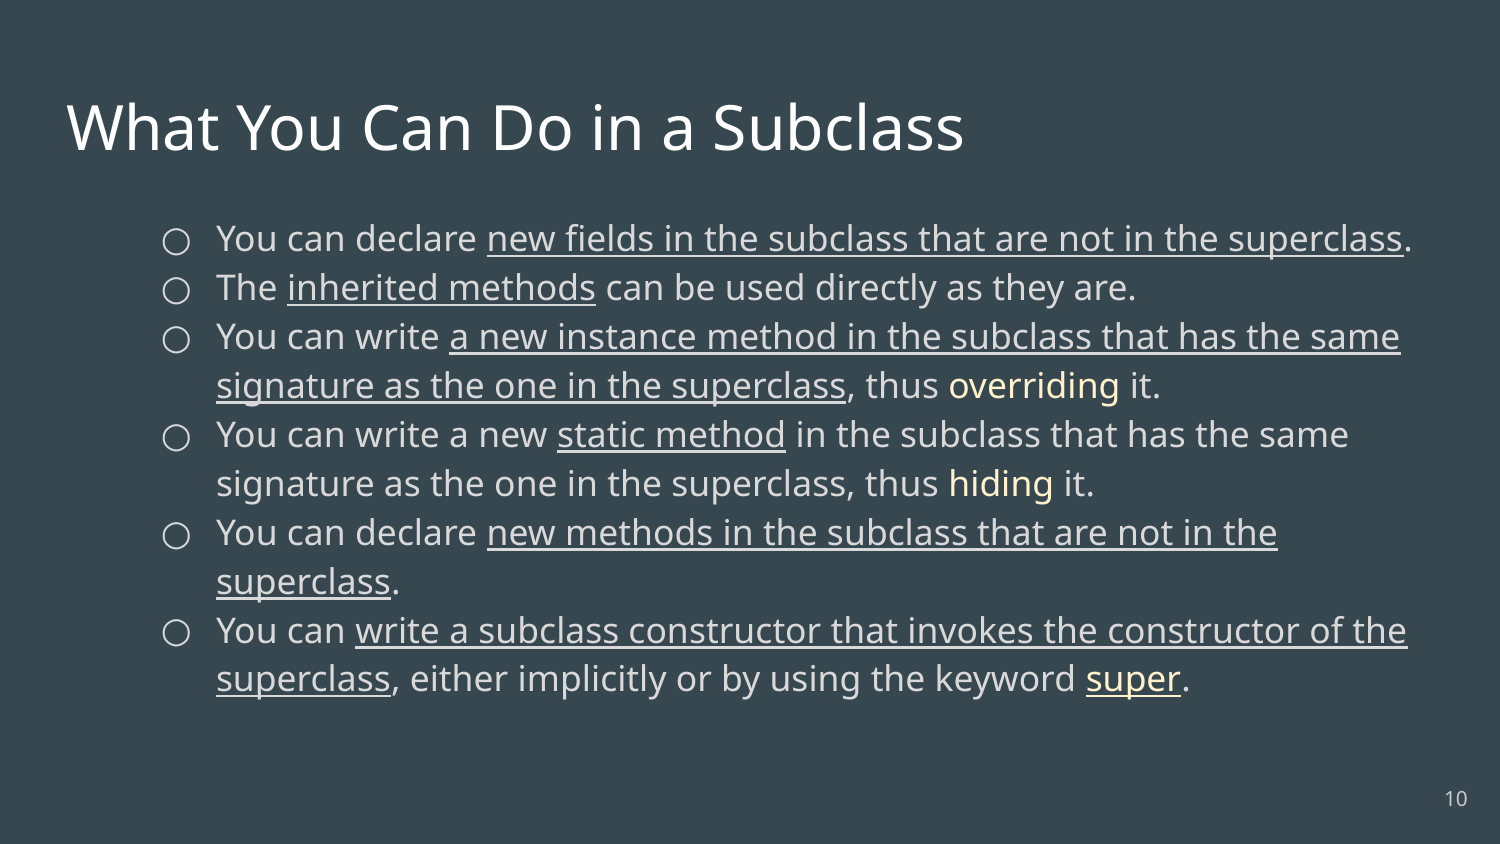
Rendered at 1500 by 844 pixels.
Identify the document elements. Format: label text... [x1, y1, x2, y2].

slide_number ‹#› [1392, 767, 1483, 833]
list You can declare new fields in the subclass that are not in the superclass. The inherited methods can be used directly as they are. You can write a new instance method in the subclass that has the same signature as the one in the superclass, thus overriding it. You can write a new static method in the subclass that has the same signature as the one in the superclass, thus hiding it. You can declare new methods in the subclass that are not in the superclass. You can write a subclass constructor that invokes the constructor of the superclass, either implicitly or by using the keyword super. [51, 167, 1449, 670]
title What You Can Do in a Subclass [51, 72, 1449, 167]
